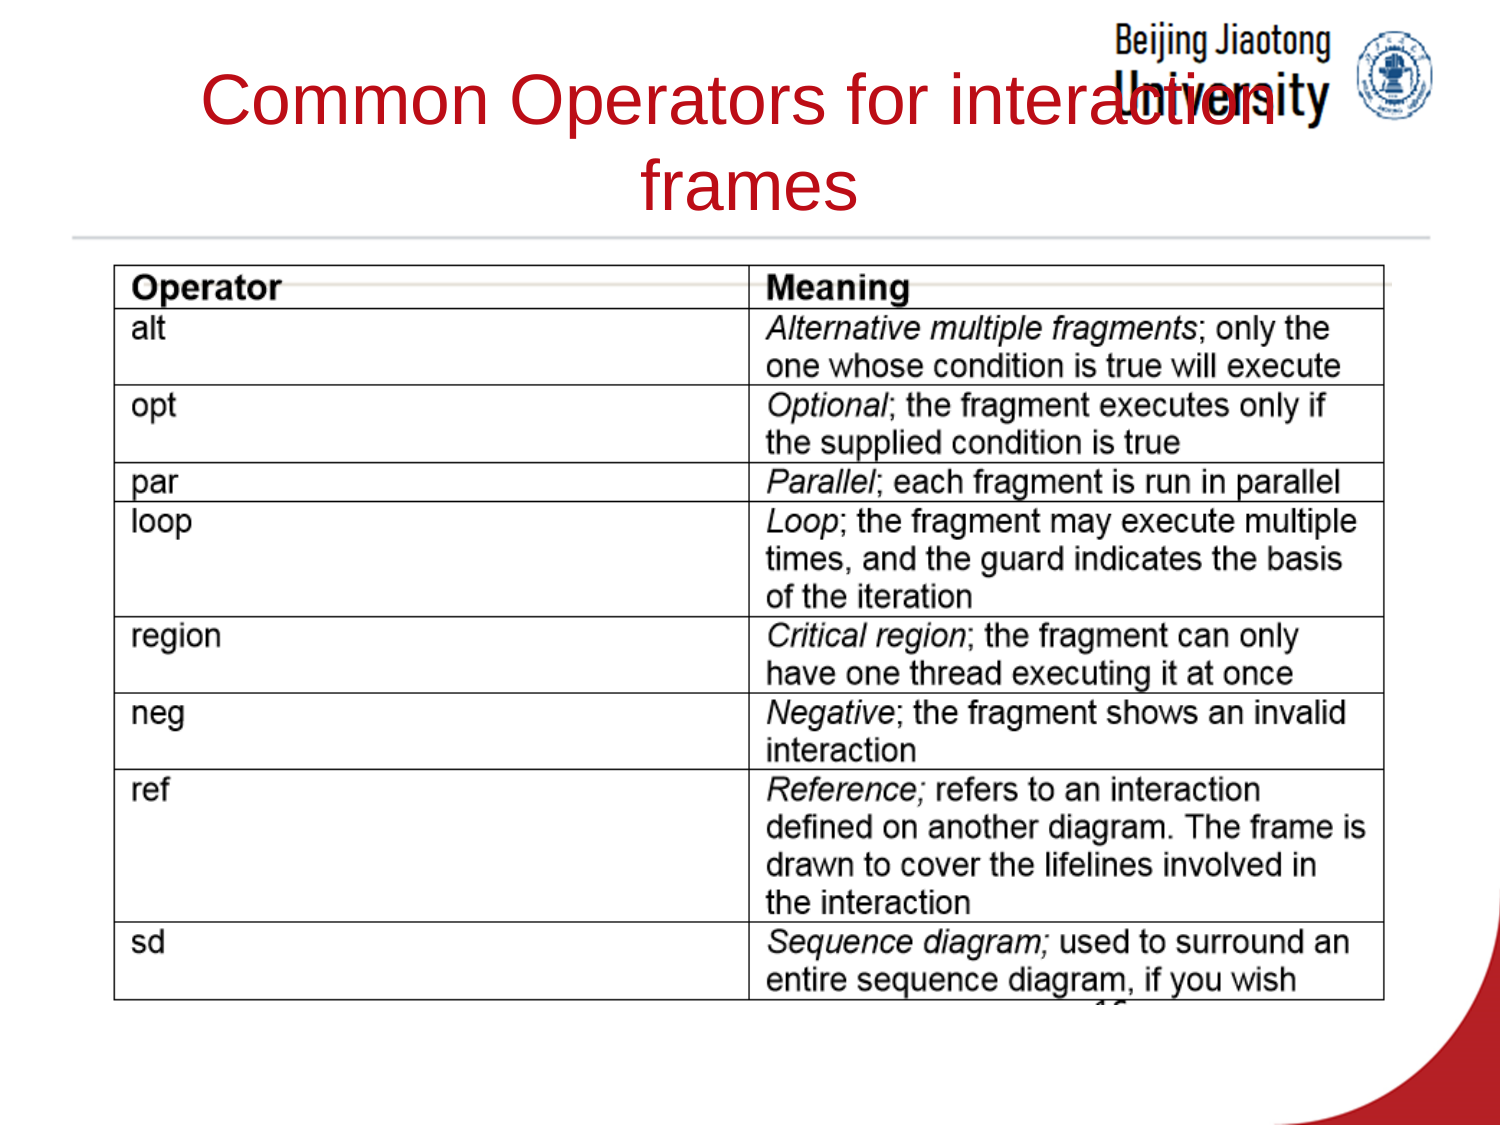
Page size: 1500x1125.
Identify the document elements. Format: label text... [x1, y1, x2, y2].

title Common Operators for interaction frames [75, 45, 1425, 233]
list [107, 262, 1392, 1006]
picture [0, 0, 1500, 1125]
